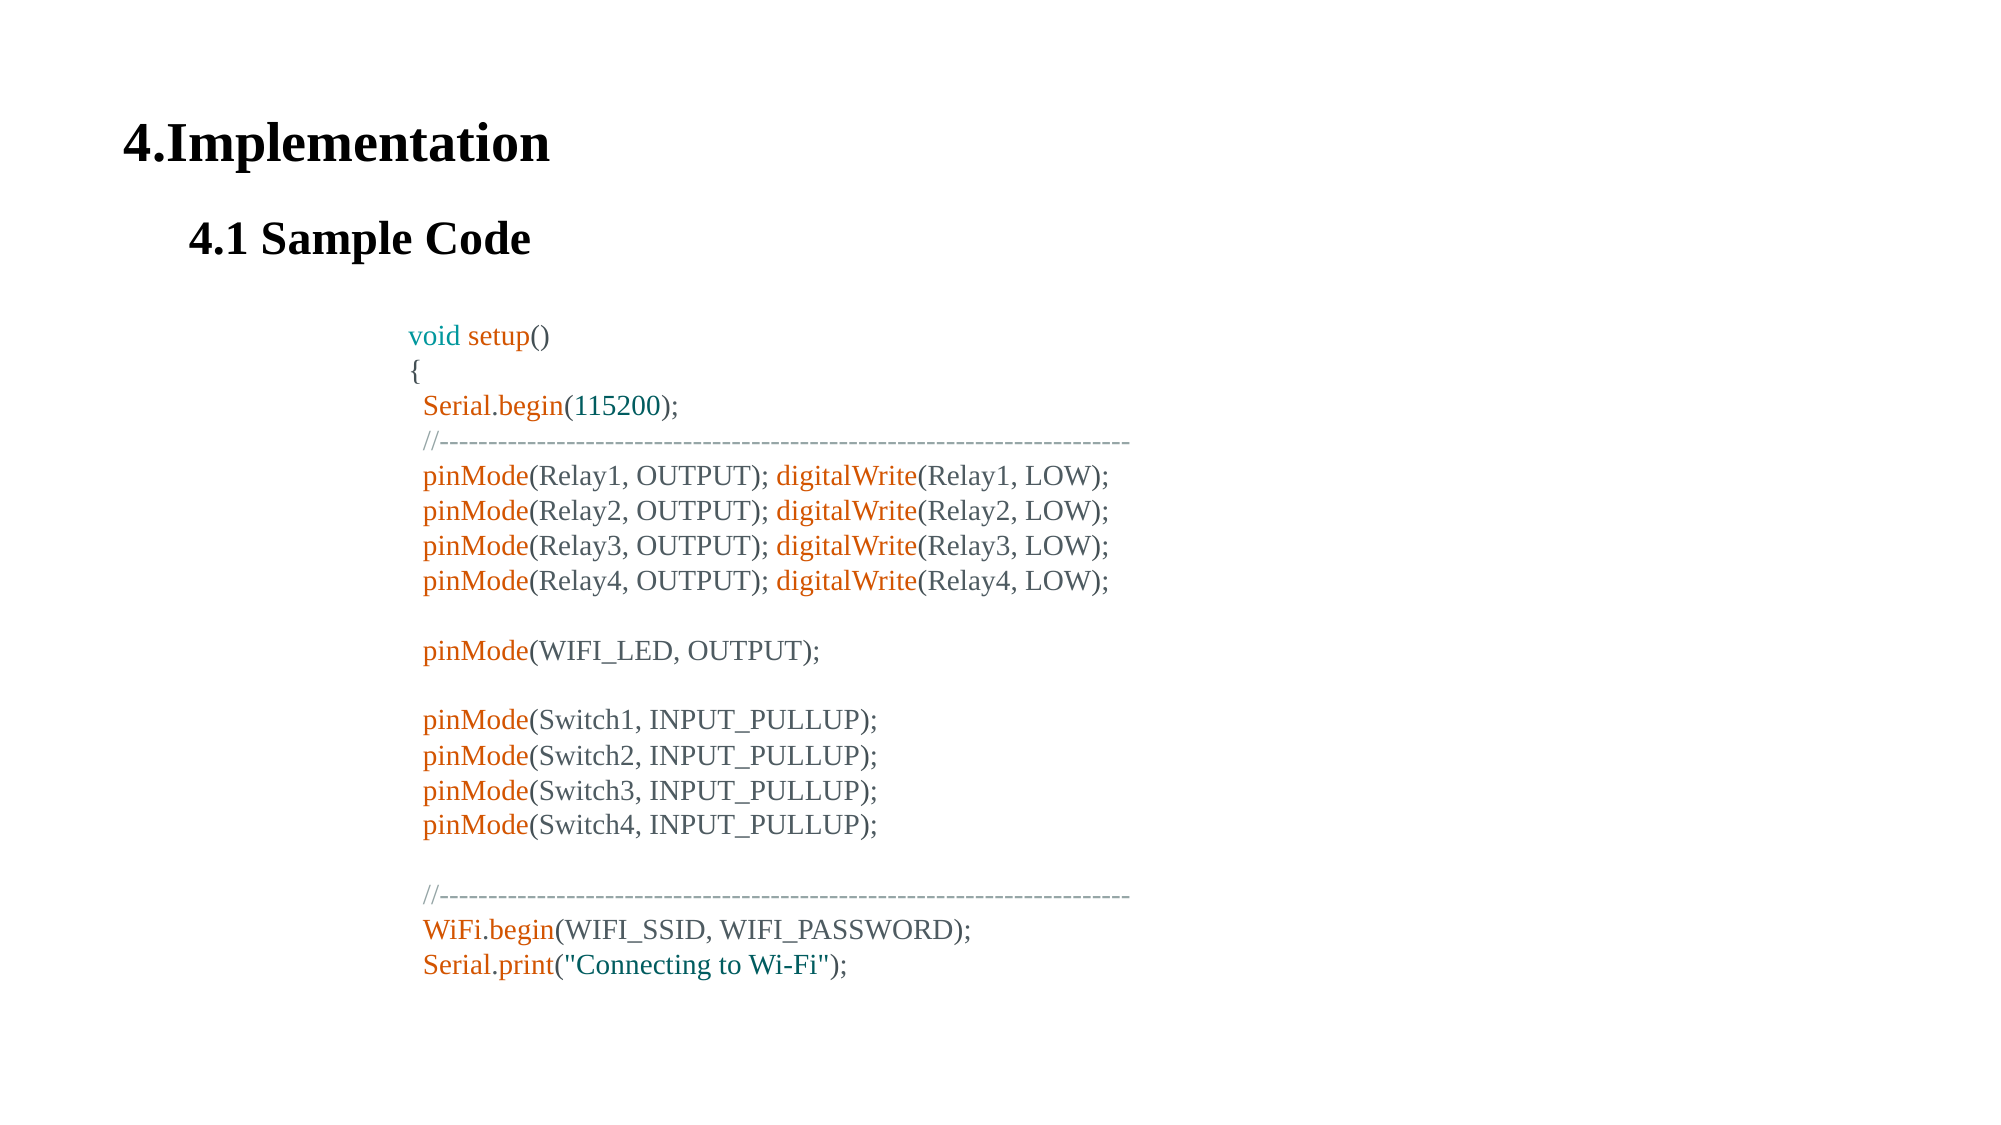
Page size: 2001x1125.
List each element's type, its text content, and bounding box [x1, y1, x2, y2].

text_box 4.Implementation [109, 97, 1112, 180]
text_box 4.1 Sample Code [174, 199, 1177, 272]
text_box void setup() { Serial.begin(115200); //----------------------------------------------------------------------- pinMode(Relay1, OUTPUT); digitalWrite(Relay1, LOW); pinMode(Relay2, OUTPUT); digitalWrite(Relay2, LOW); pinMode(Relay3, OUTPUT); digitalWrite(Relay3, LOW); pinMode(Relay4, OUTPUT); digitalWrite(Relay4, LOW); pinMode(WIFI_LED, OUTPUT); pinMode(Switch1, INPUT_PULLUP); pinMode(Switch2, INPUT_PULLUP); pinMode(Switch3, INPUT_PULLUP); pinMode(Switch4, INPUT_PULLUP); //----------------------------------------------------------------------- WiFi.begin(WIFI_SSID, WIFI_PASSWORD); Serial.print("Connecting to Wi-Fi"); [393, 308, 1564, 1058]
